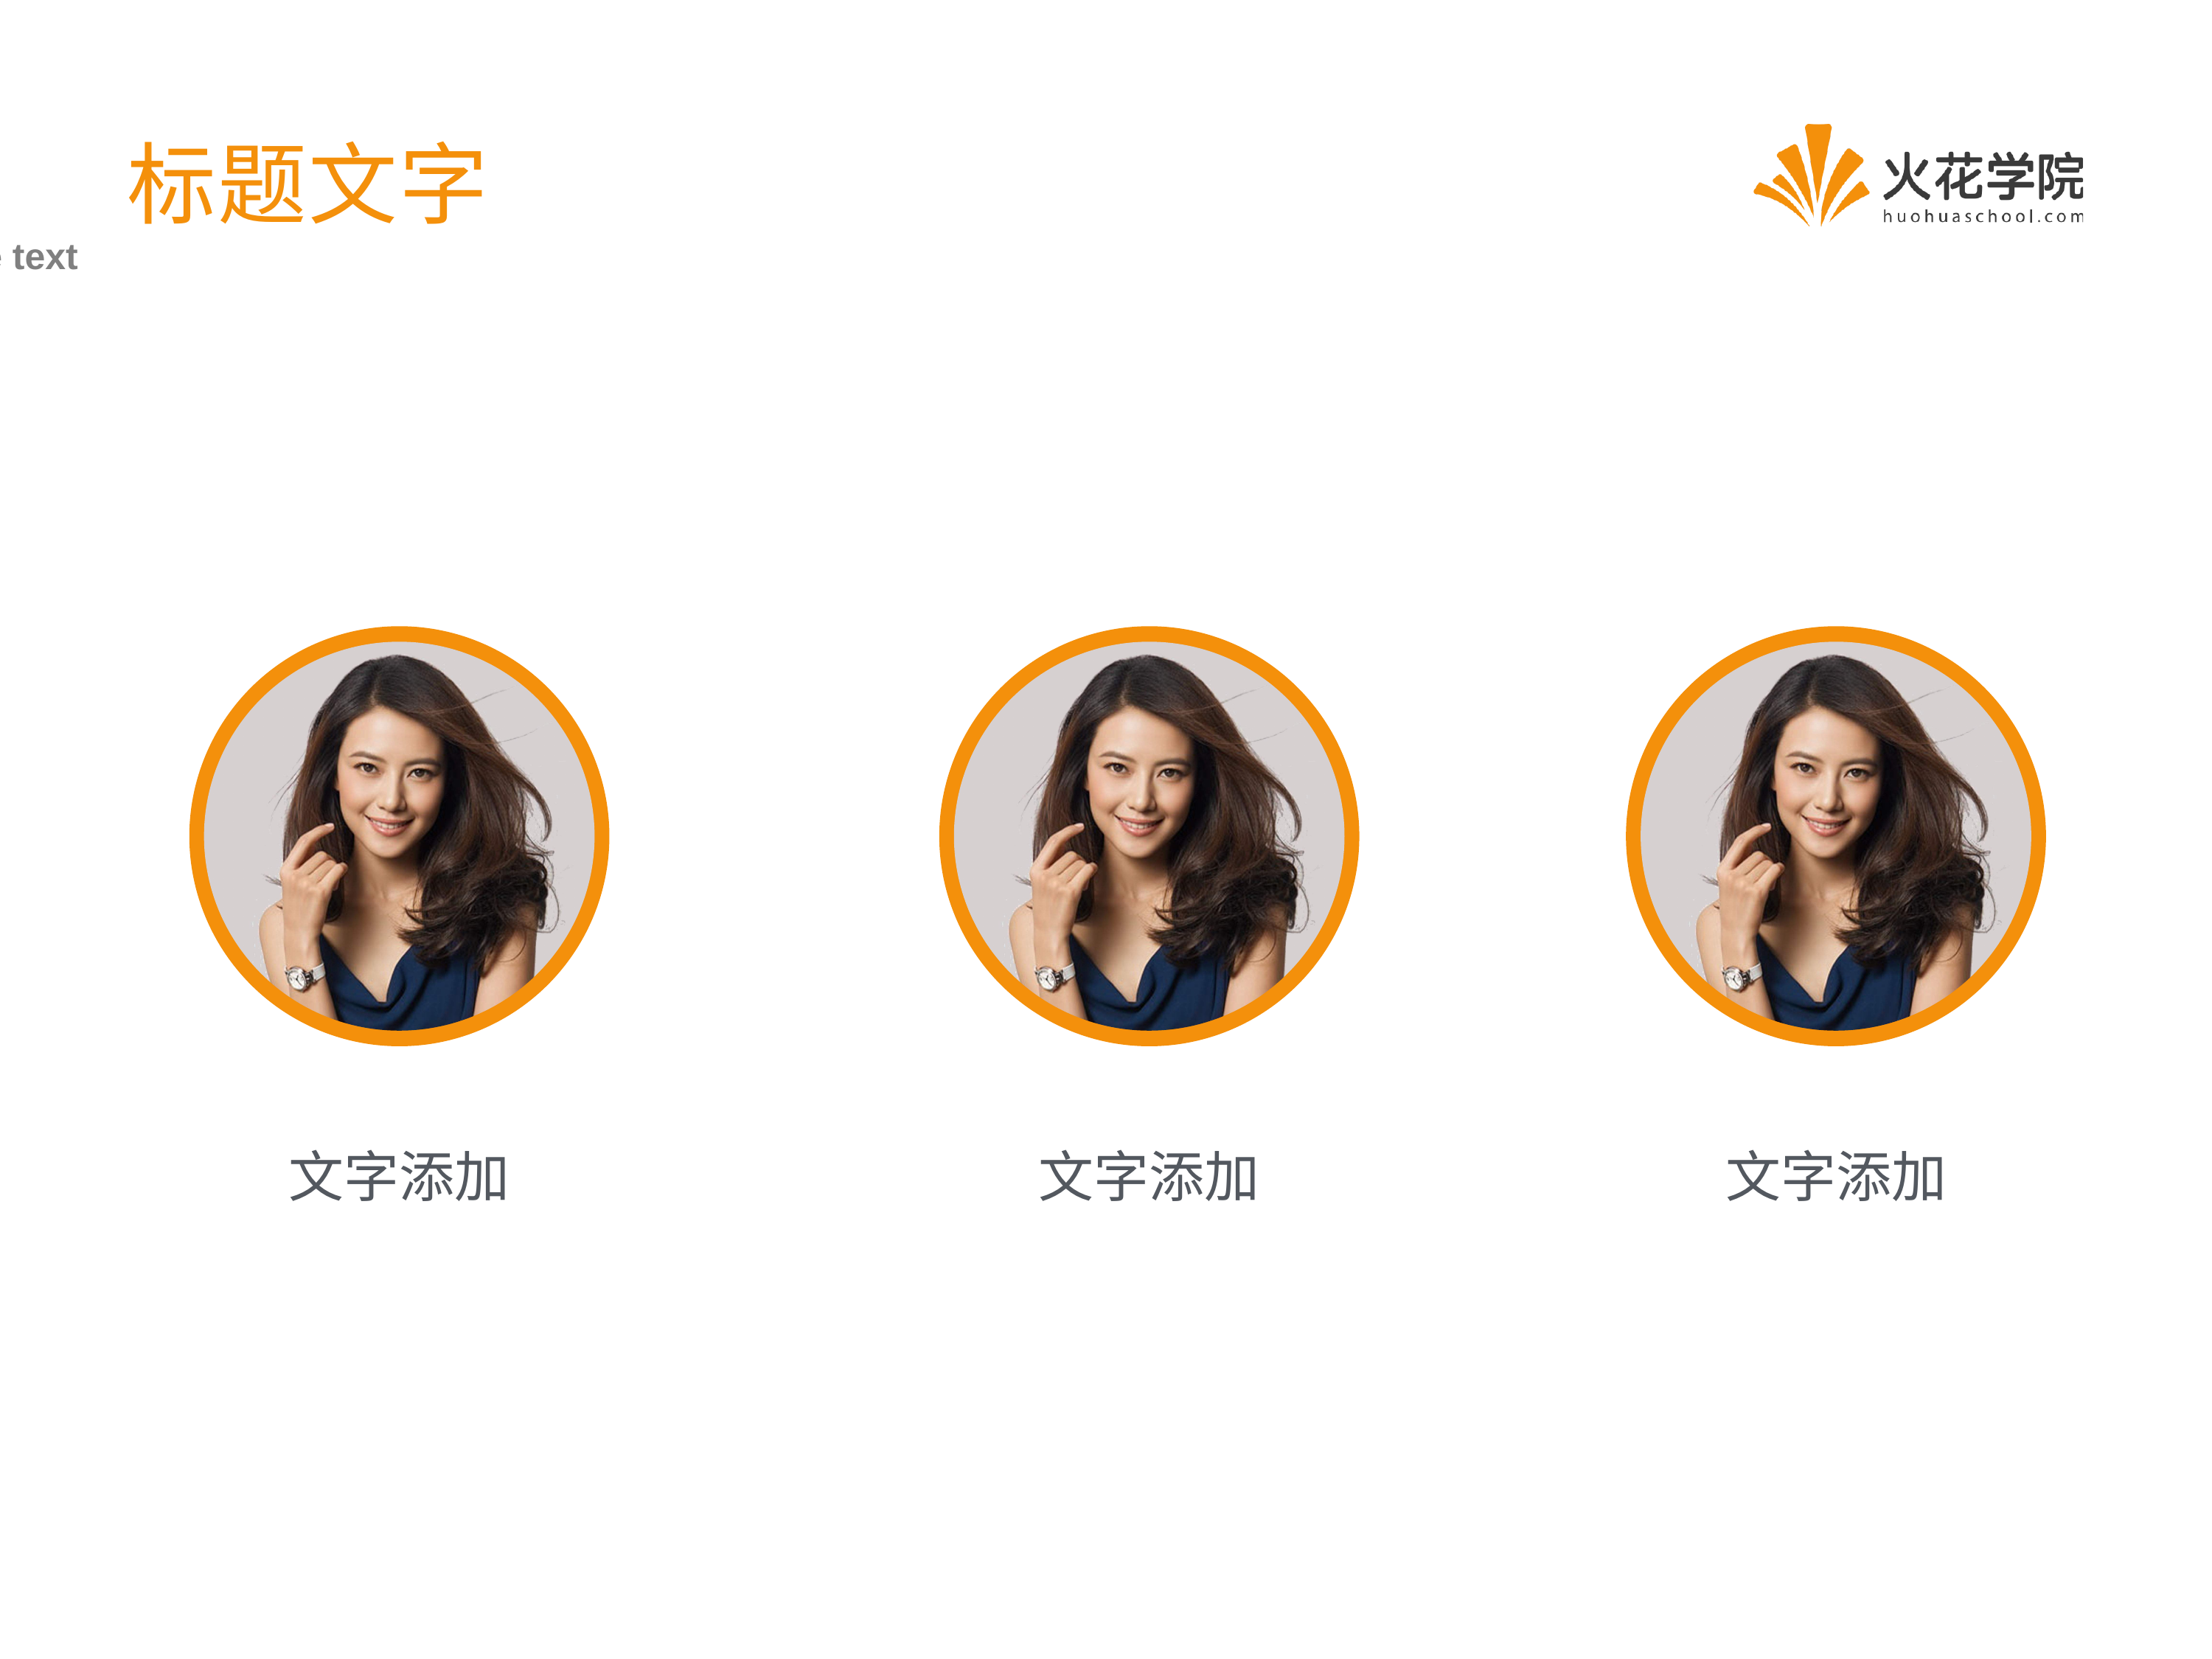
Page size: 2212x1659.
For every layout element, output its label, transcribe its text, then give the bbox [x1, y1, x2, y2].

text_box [1625, 626, 2047, 1047]
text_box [189, 626, 610, 1047]
text_box 文字添加 [282, 1136, 516, 1214]
text_box 标题文字 [120, 100, 495, 241]
text_box Title text [0, 226, 483, 283]
text_box 文字添加 [1719, 1136, 1952, 1214]
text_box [939, 626, 1360, 1047]
text_box 文字添加 [1033, 1136, 1266, 1214]
